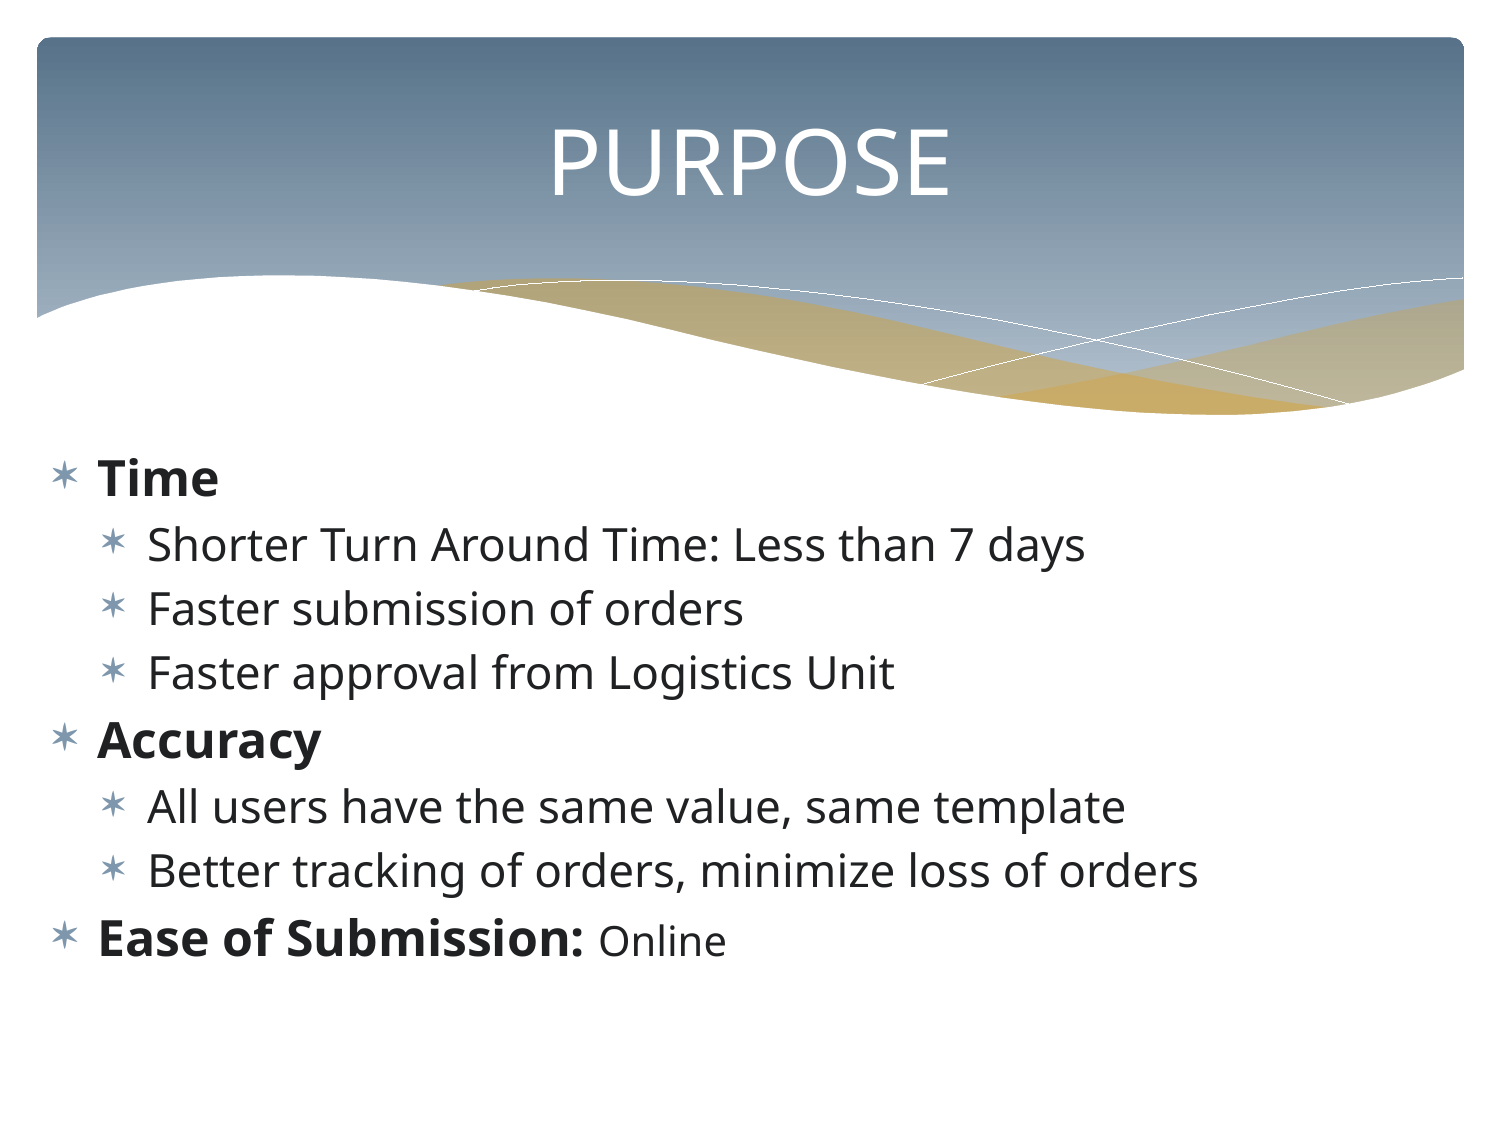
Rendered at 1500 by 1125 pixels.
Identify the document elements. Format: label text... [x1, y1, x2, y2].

list Time Shorter Turn Around Time: Less than 7 days Faster submission of orders Faster approval from Logistics Unit Accuracy All users have the same value, same template Better tracking of orders, minimize loss of orders Ease of Submission: Online [37, 438, 1463, 1063]
title PURPOSE [75, 55, 1425, 261]
